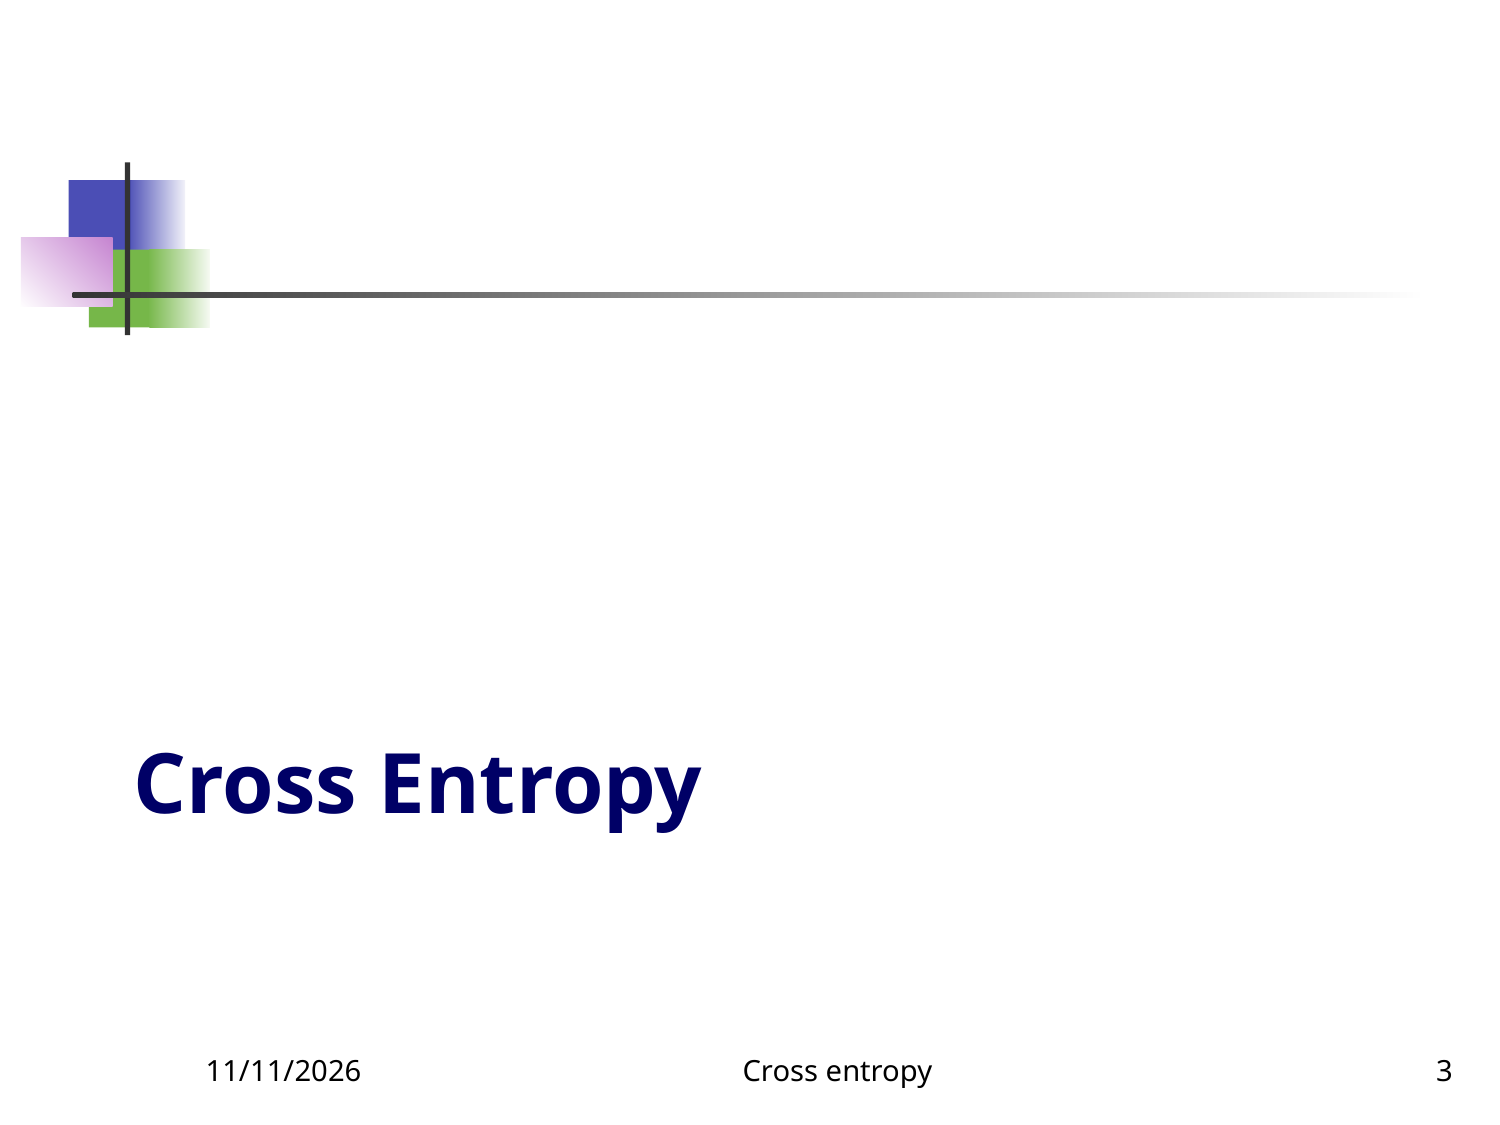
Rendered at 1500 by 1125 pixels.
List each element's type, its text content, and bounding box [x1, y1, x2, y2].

footer Cross entropy [600, 1024, 1075, 1100]
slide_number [190, 1024, 504, 1100]
slide_number 3 [1155, 1024, 1468, 1100]
title Cross Entropy [118, 722, 1394, 947]
